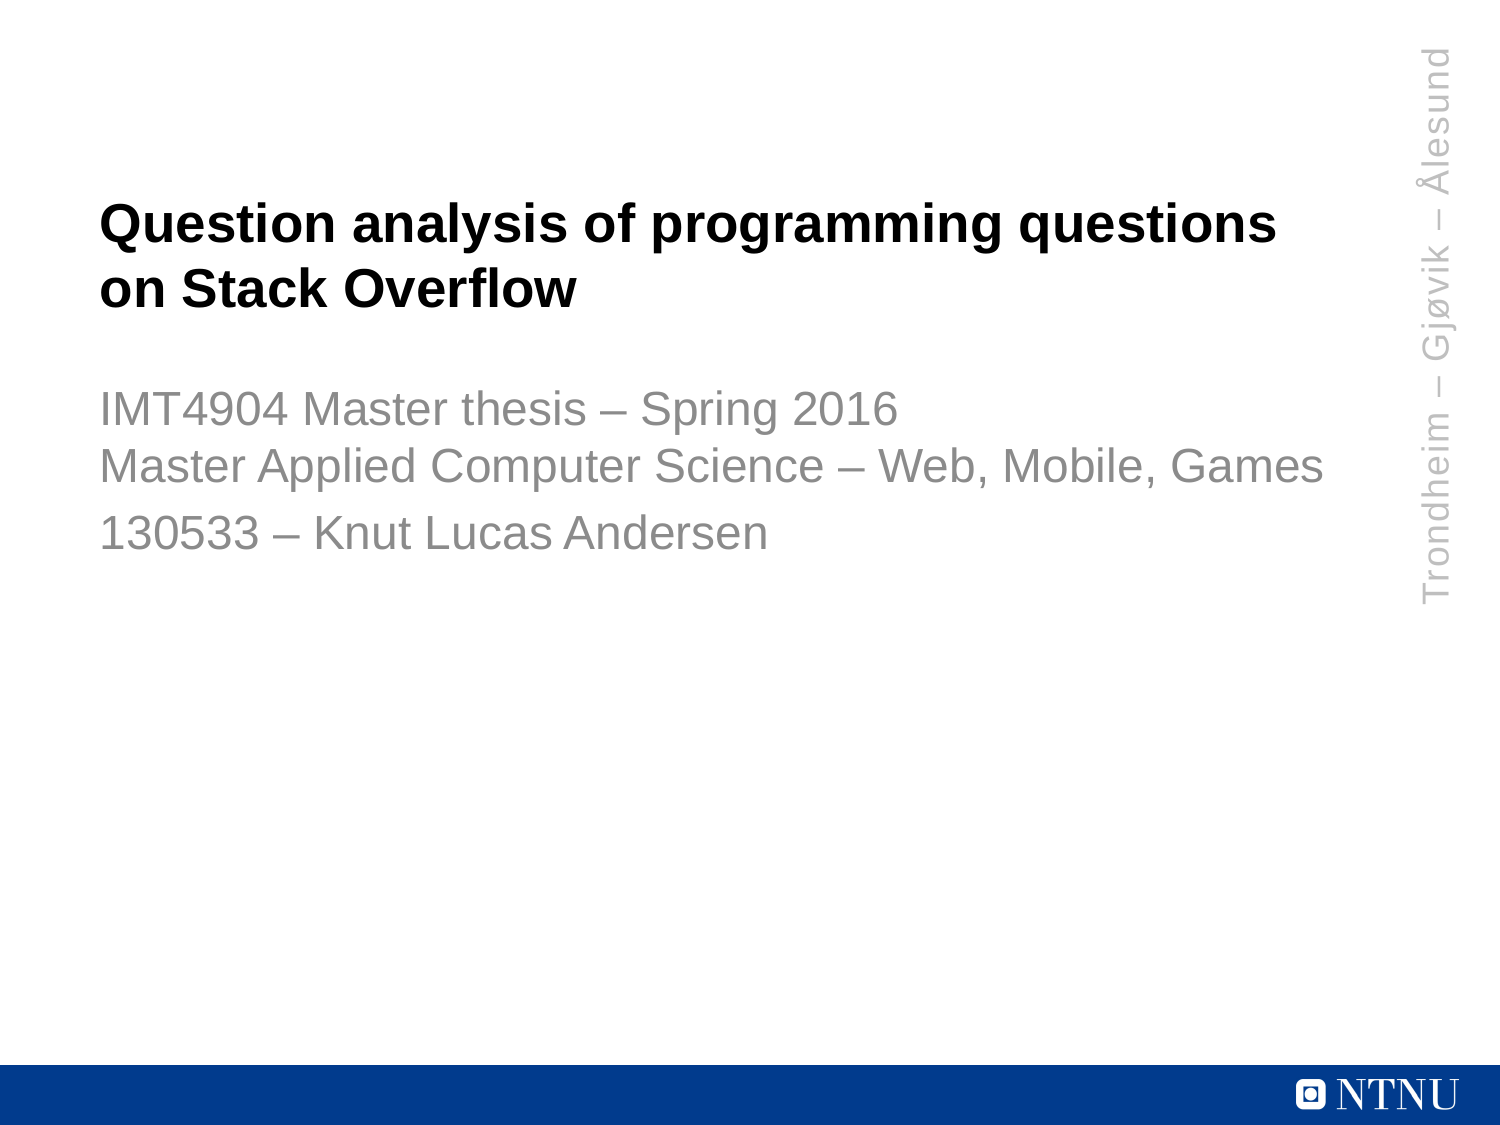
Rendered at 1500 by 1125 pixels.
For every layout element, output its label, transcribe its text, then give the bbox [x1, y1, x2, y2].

text_box Trondheim – Gjøvik – Ålesund [1403, 5, 1464, 621]
picture [0, 1065, 1500, 1125]
subtitle IMT4904 Master thesis – Spring 2016 Master Applied Computer Science – Web, Mobile, Games 130533 – Knut Lucas Andersen [84, 369, 1360, 658]
title Question analysis of programming questions on Stack Overflow [84, 180, 1360, 328]
